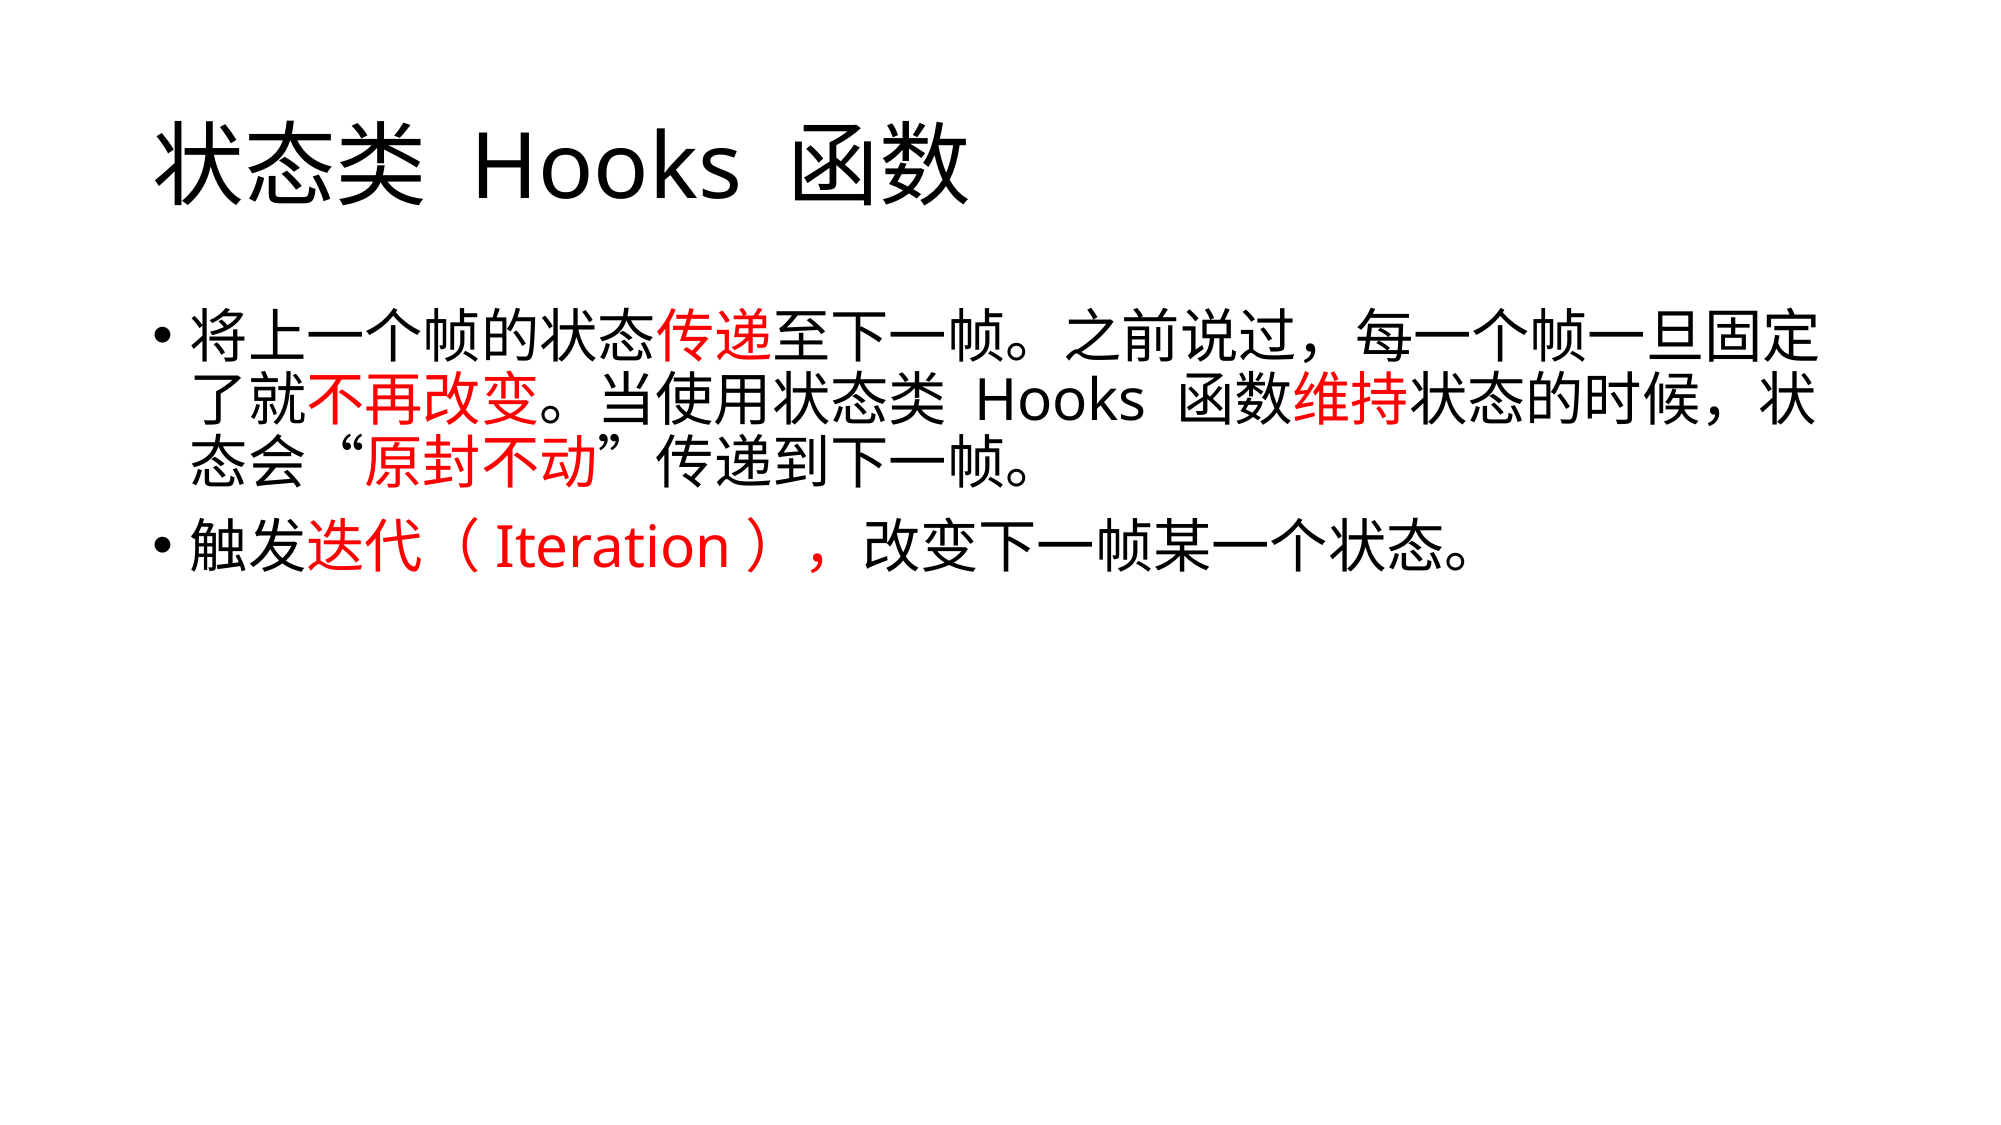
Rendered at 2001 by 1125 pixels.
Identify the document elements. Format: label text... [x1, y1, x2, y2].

title 状态类 Hooks 函数 [137, 59, 1863, 278]
list 将上一个帧的状态传递至下一帧。之前说过，每一个帧一旦固定了就不再改变。当使用状态类 Hooks 函数维持状态的时候，状态会“原封不动”传递到下一帧。 触发迭代（Iteration），改变下一帧某一个状态。 [137, 299, 1863, 1014]
